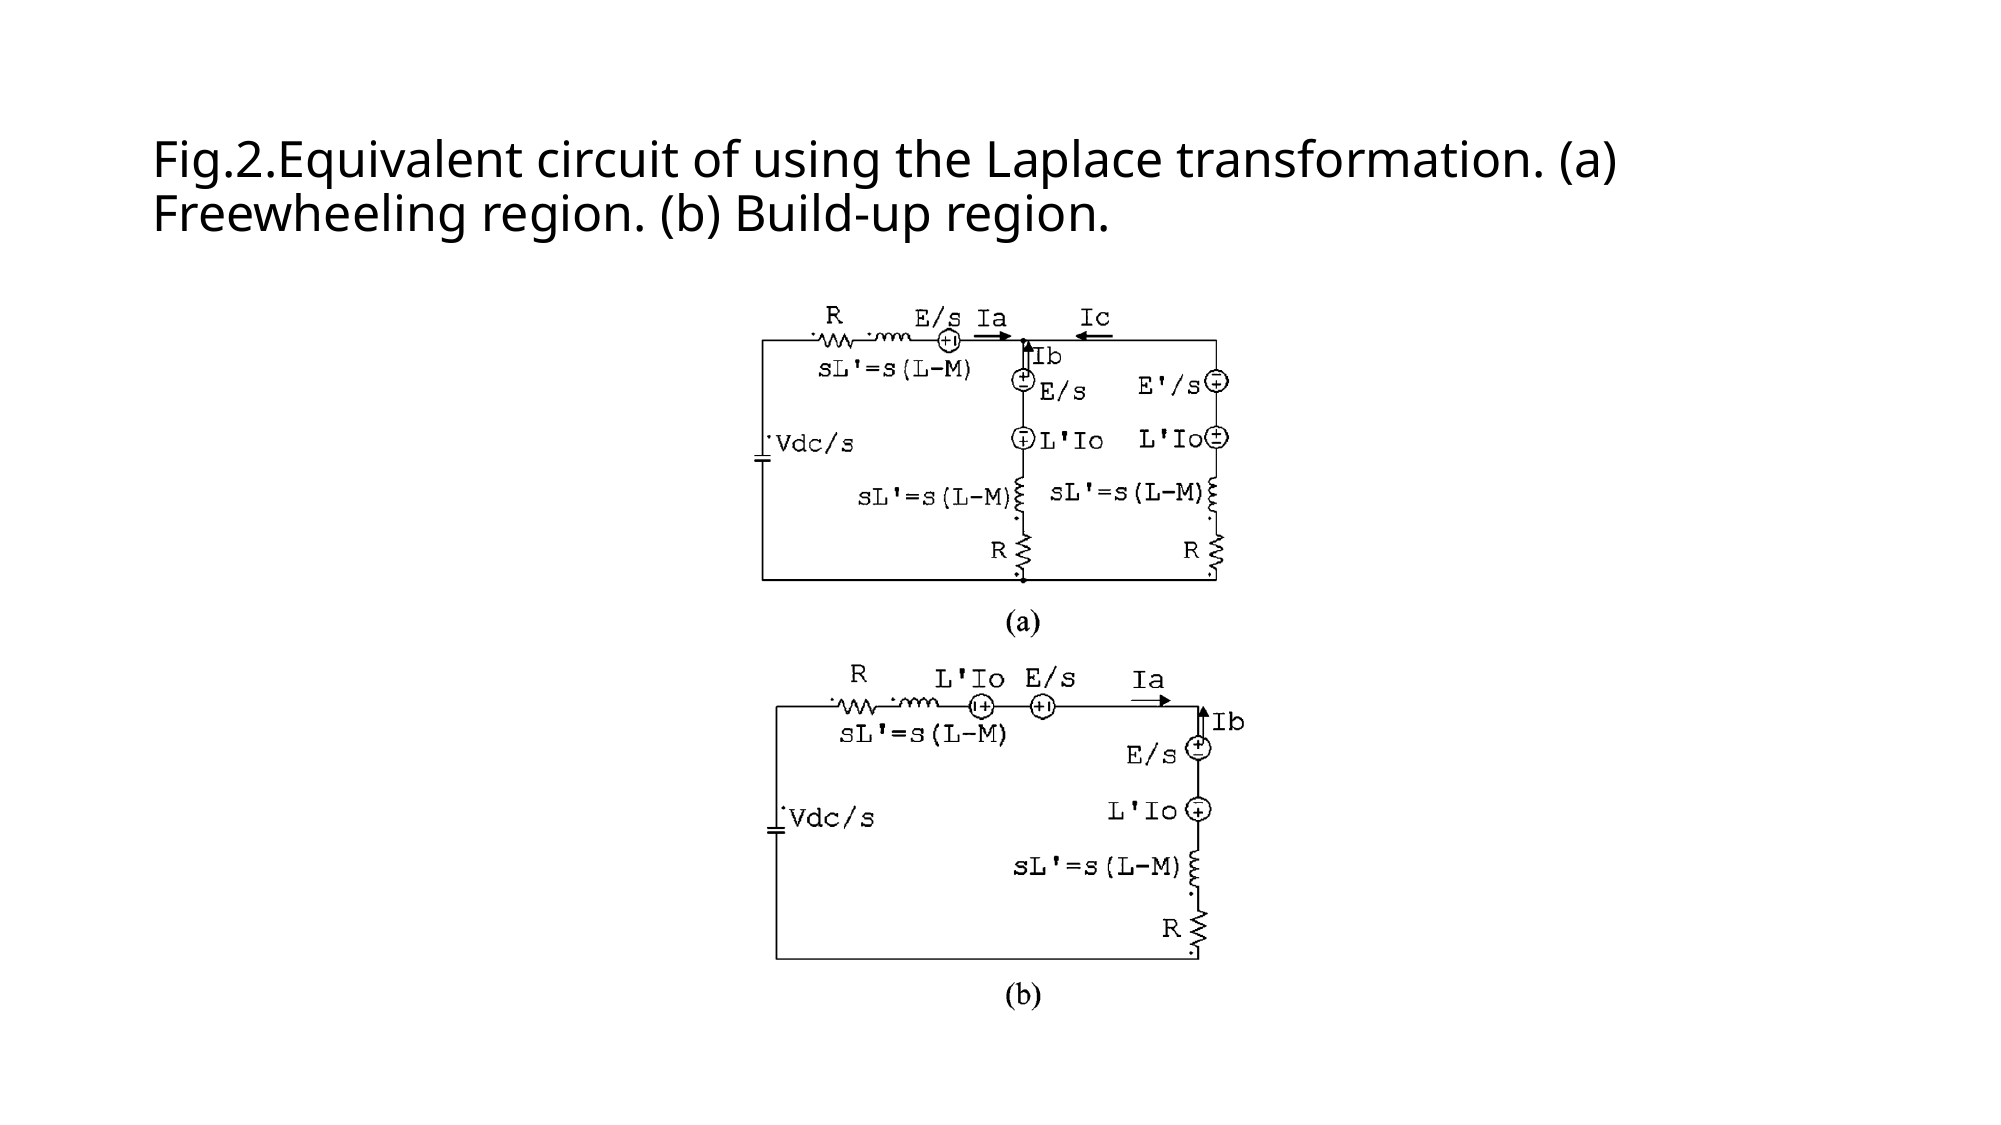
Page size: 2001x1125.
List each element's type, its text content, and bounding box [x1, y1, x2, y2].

title Fig.2.Equivalent circuit of using the Laplace transformation. (a) Freewheeling region. (b) Build-up region. [137, 79, 1863, 297]
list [750, 299, 1250, 1014]
